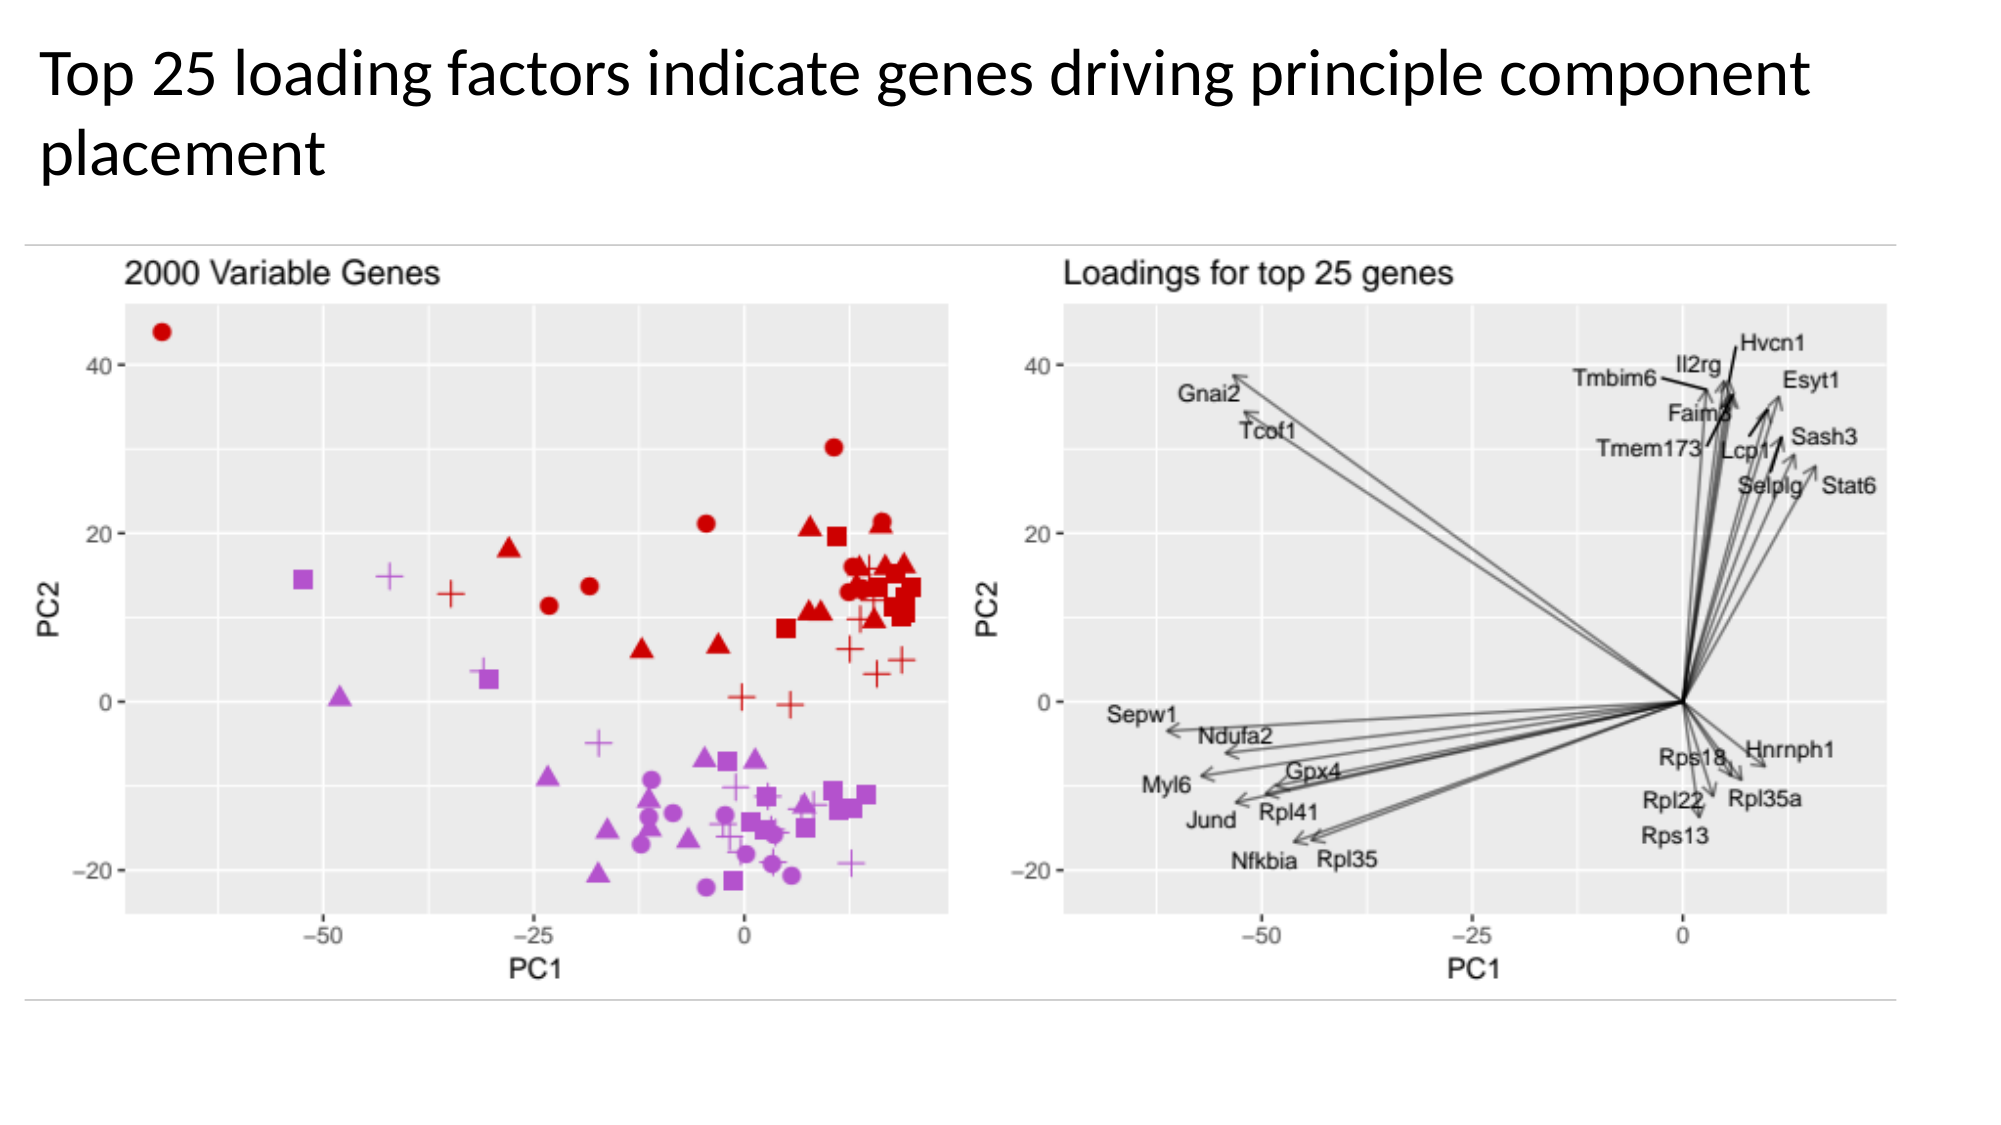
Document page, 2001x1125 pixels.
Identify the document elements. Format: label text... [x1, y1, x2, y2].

picture [24, 218, 1897, 1029]
text_box Top 25 loading factors indicate genes driving principle component placement [24, 21, 1920, 197]
